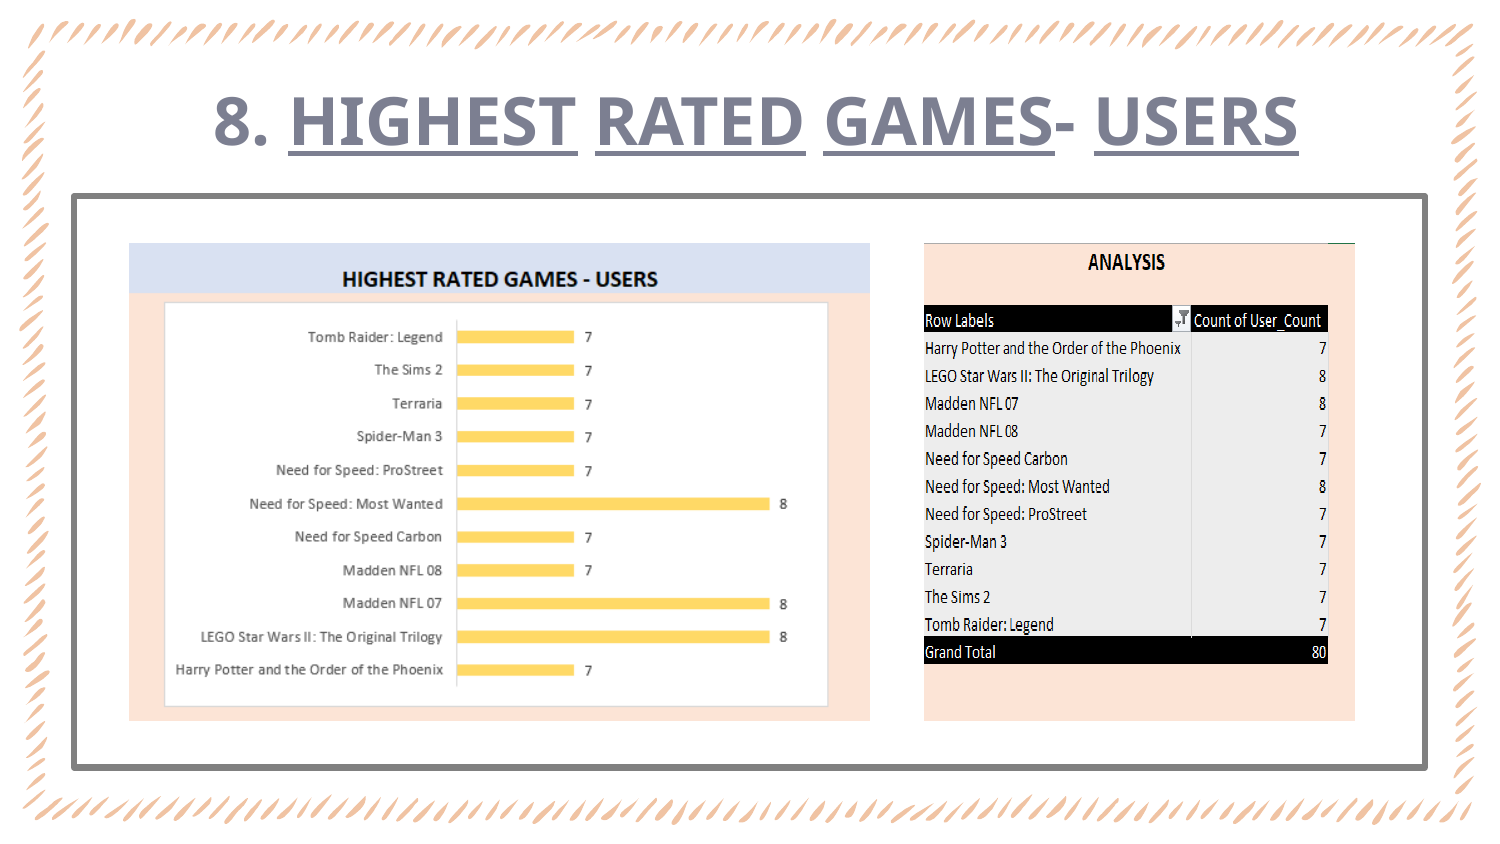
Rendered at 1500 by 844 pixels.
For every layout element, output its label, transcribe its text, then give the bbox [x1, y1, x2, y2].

list 8. HIGHEST RATED GAMES- USERS [72, 64, 1424, 150]
picture [128, 242, 870, 721]
picture [923, 242, 1355, 721]
text_box [74, 196, 1425, 768]
